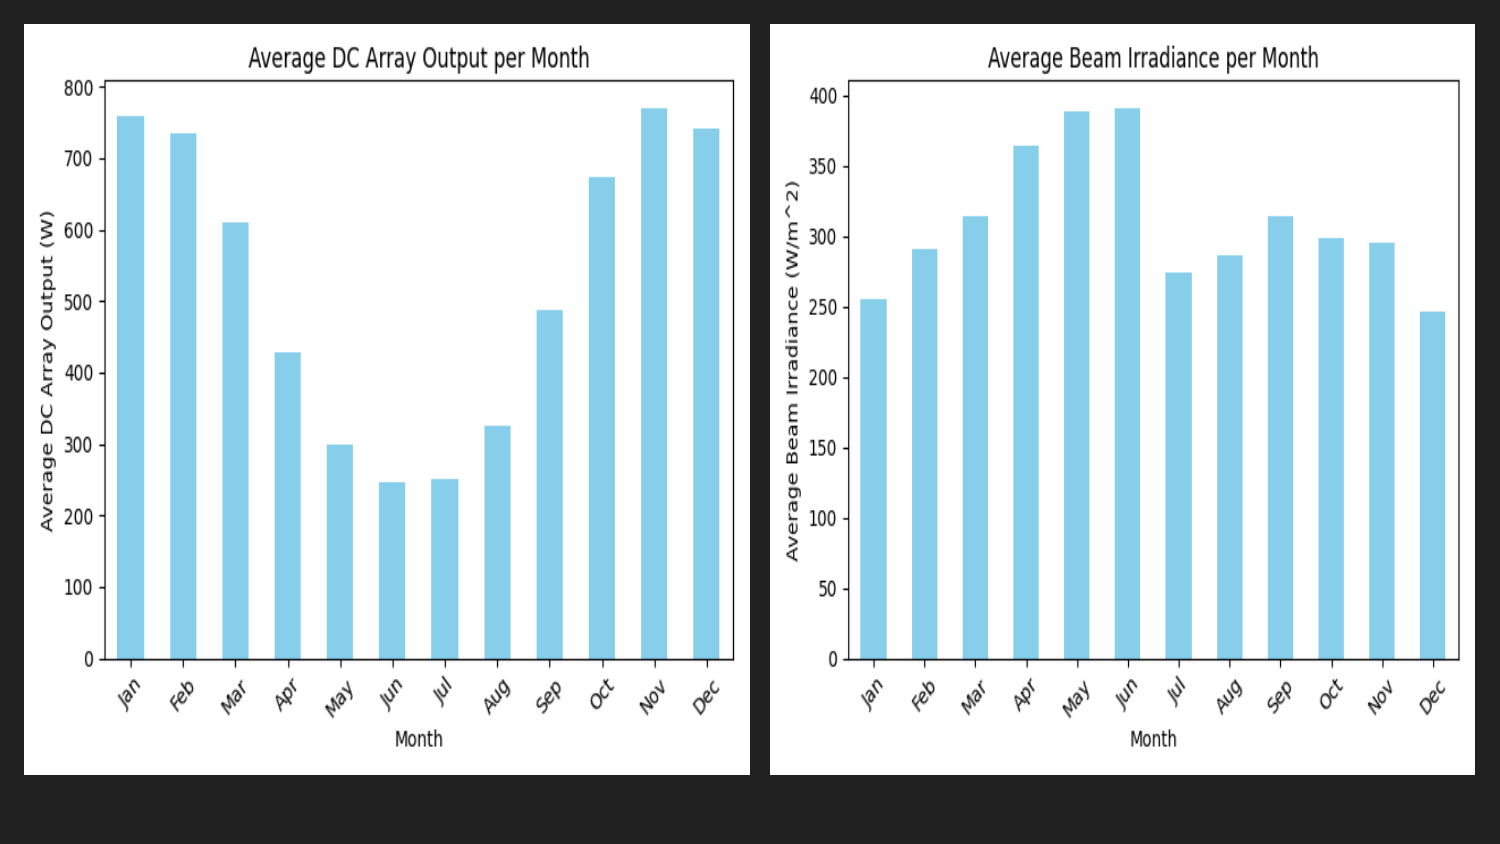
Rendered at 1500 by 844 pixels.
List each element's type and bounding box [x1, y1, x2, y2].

picture [24, 24, 751, 776]
picture [769, 24, 1476, 776]
